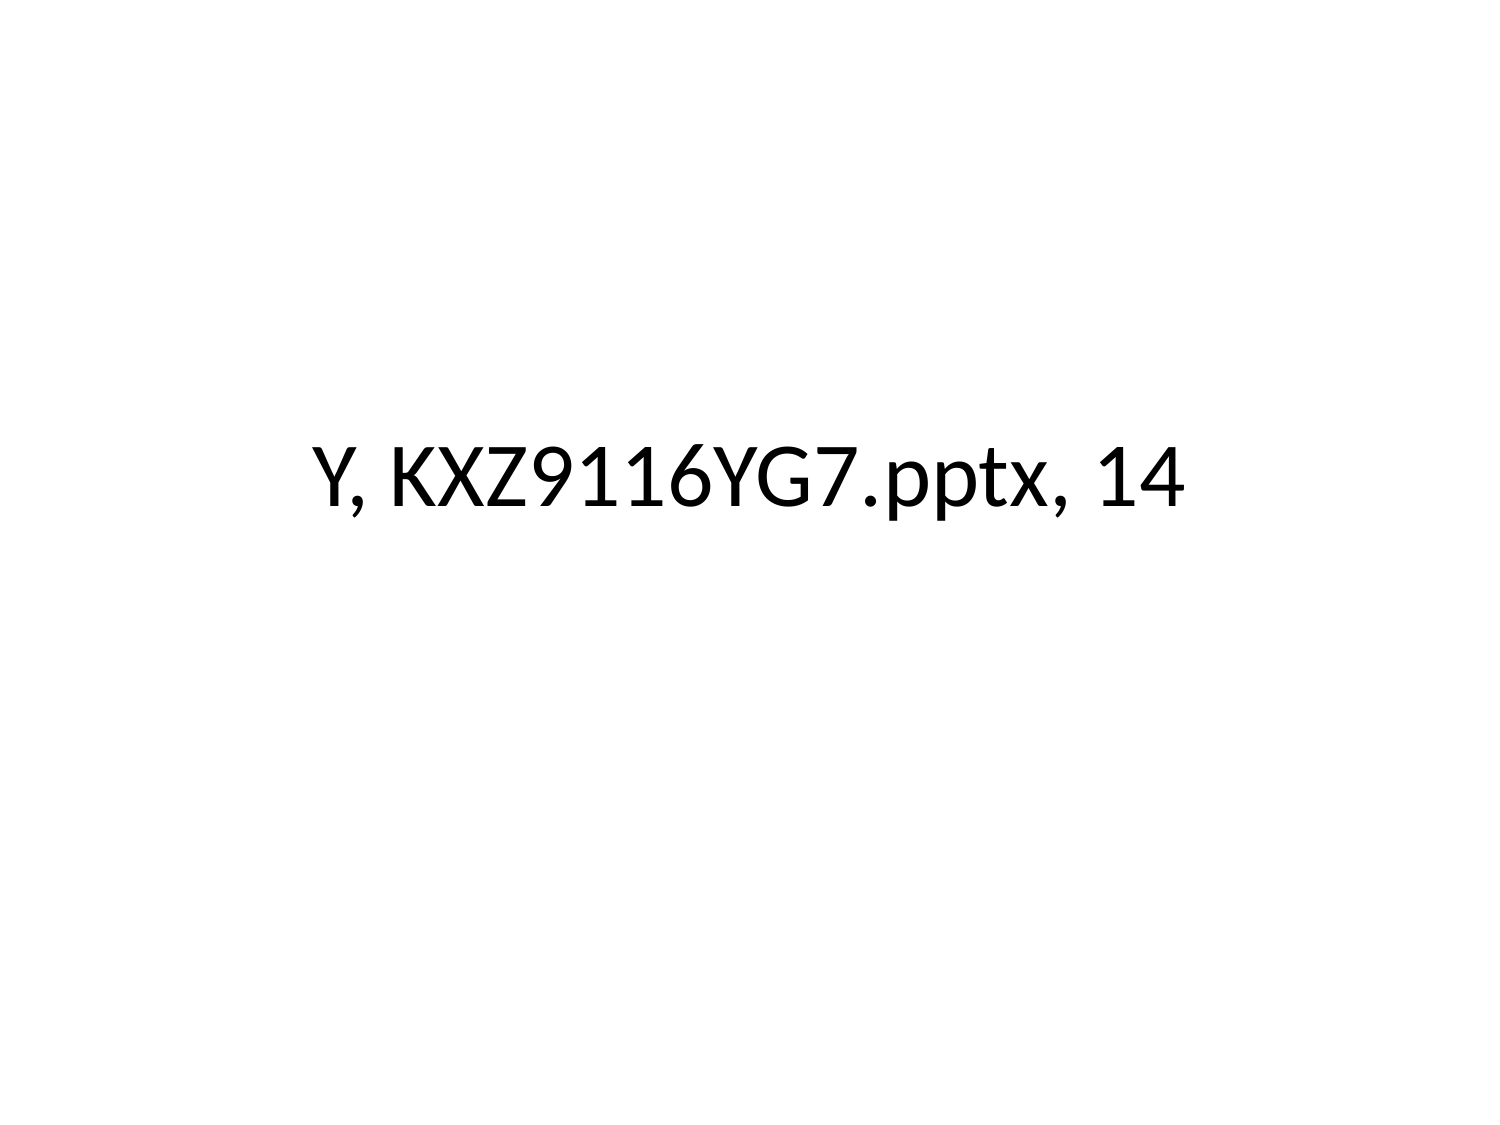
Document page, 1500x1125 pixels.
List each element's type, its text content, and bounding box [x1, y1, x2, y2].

title Y, KXZ9116YG7.pptx, 14 [112, 349, 1388, 591]
